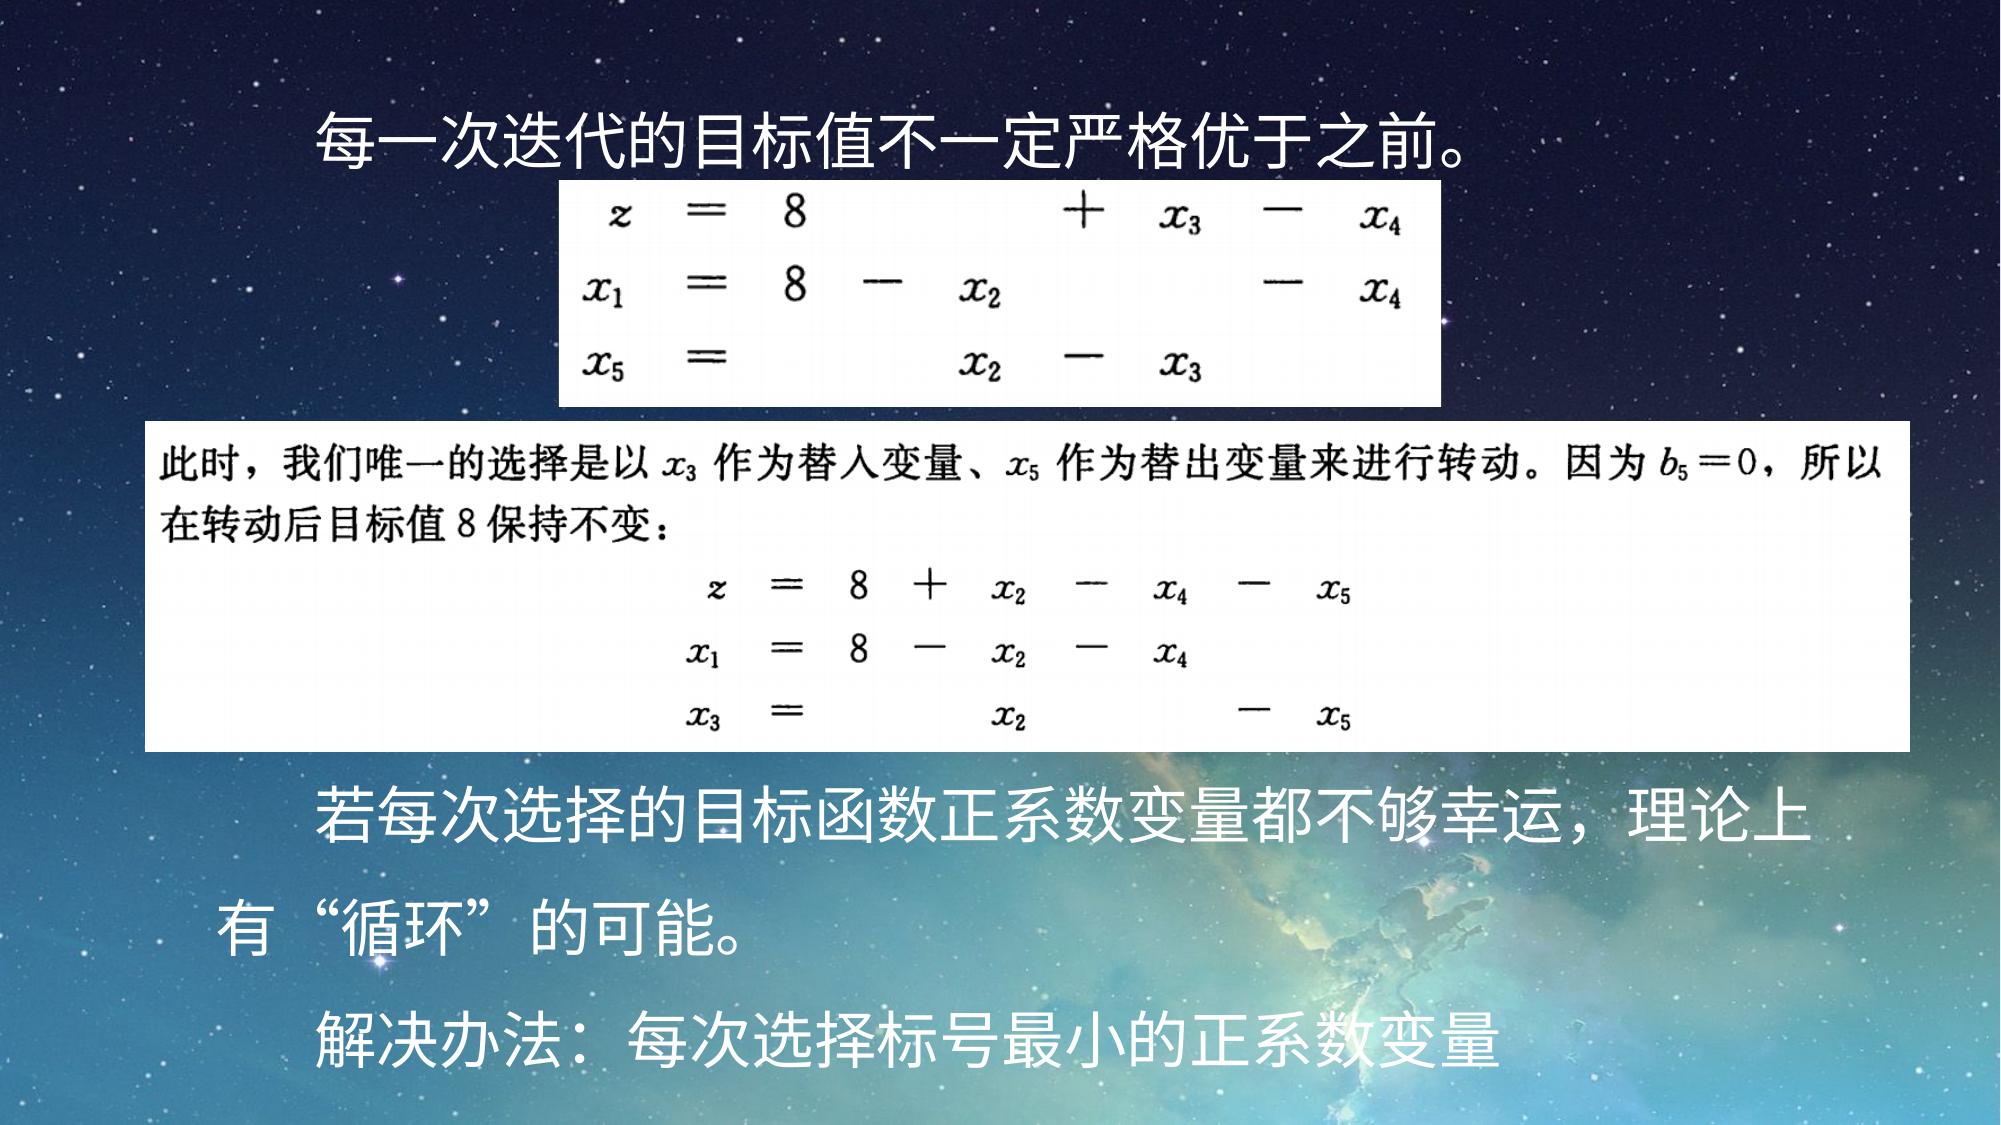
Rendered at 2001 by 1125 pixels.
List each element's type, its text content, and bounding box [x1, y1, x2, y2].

text_box 每一次迭代的目标值不一定严格优于之前。 若每次选择的目标函数正系数变量都不够幸运，理论上有“循环”的可能。 解决办法：每次选择标号最小的正系数变量 [200, 57, 1855, 421]
picture [0, 0, 2001, 1125]
text_box 每一次迭代的目标值不一定严格优于之前。 若每次选择的目标函数正系数变量都不够幸运，理论上有“循环”的可能。 解决办法：每次选择标号最小的正系数变量 [200, 752, 1855, 1084]
